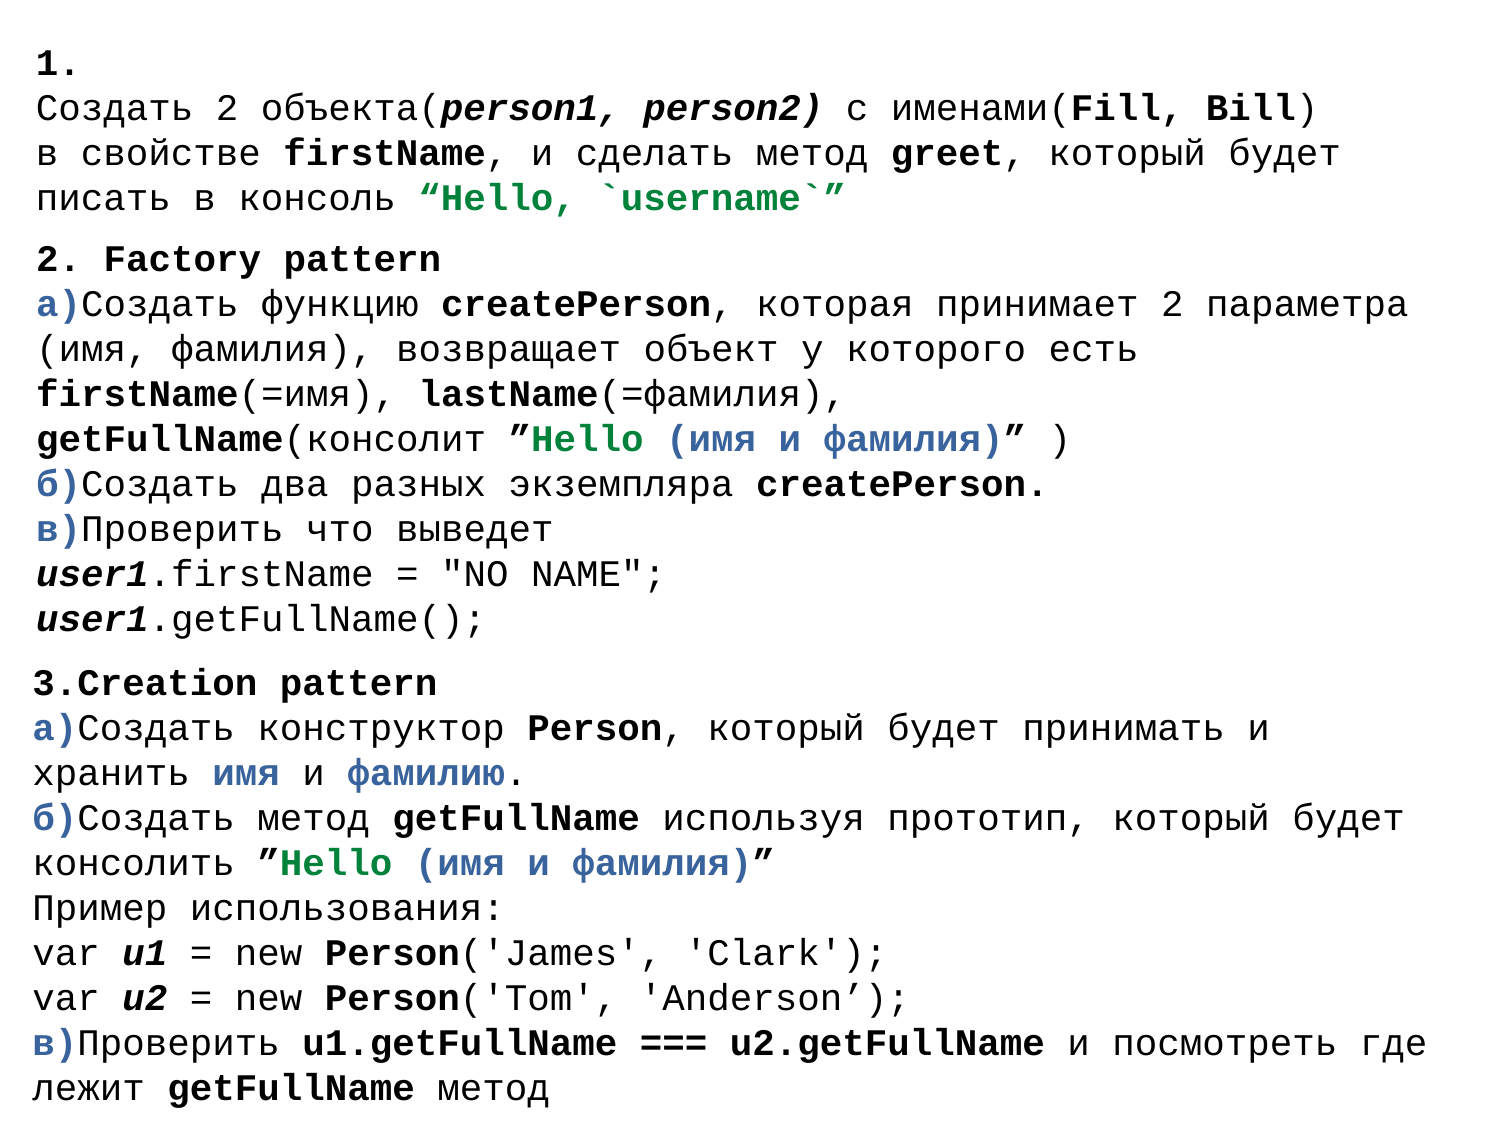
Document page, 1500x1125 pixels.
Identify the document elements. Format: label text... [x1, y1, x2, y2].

text_box 2. Factory pattern а)Создать функцию createPerson, которая принимает 2 параметра (имя, фамилия), возвращает объект у которого есть firstName(=имя), lastName(=фамилия), getFullName(консолит ”Hello (имя и фамилия)” ) б)Создать два разных экземпляра createPerson. в)Проверить что выведет user1.firstName = "NO NAME"; user1.getFullName(); [21, 226, 1424, 647]
text_box 1. Создать 2 объекта(person1, person2) с именами(Fill, Bill) в свойстве firstName, и сделать метод greet, который будет писать в консоль “Hello, `username`” [21, 30, 1356, 226]
text_box 3.Creation pattern а)Создать конструктор Person, который будет принимать и хранить имя и фамилию. б)Создать метод getFullName используя прототип, который будет консолить ”Hello (имя и фамилия)” Пример использования: var u1 = new Person('James', 'Clark'); var u2 = new Person('Tom', 'Anderson’); в)Проверить u1.getFullName === u2.getFullName и посмотреть где лежит getFullName метод [17, 650, 1459, 1116]
